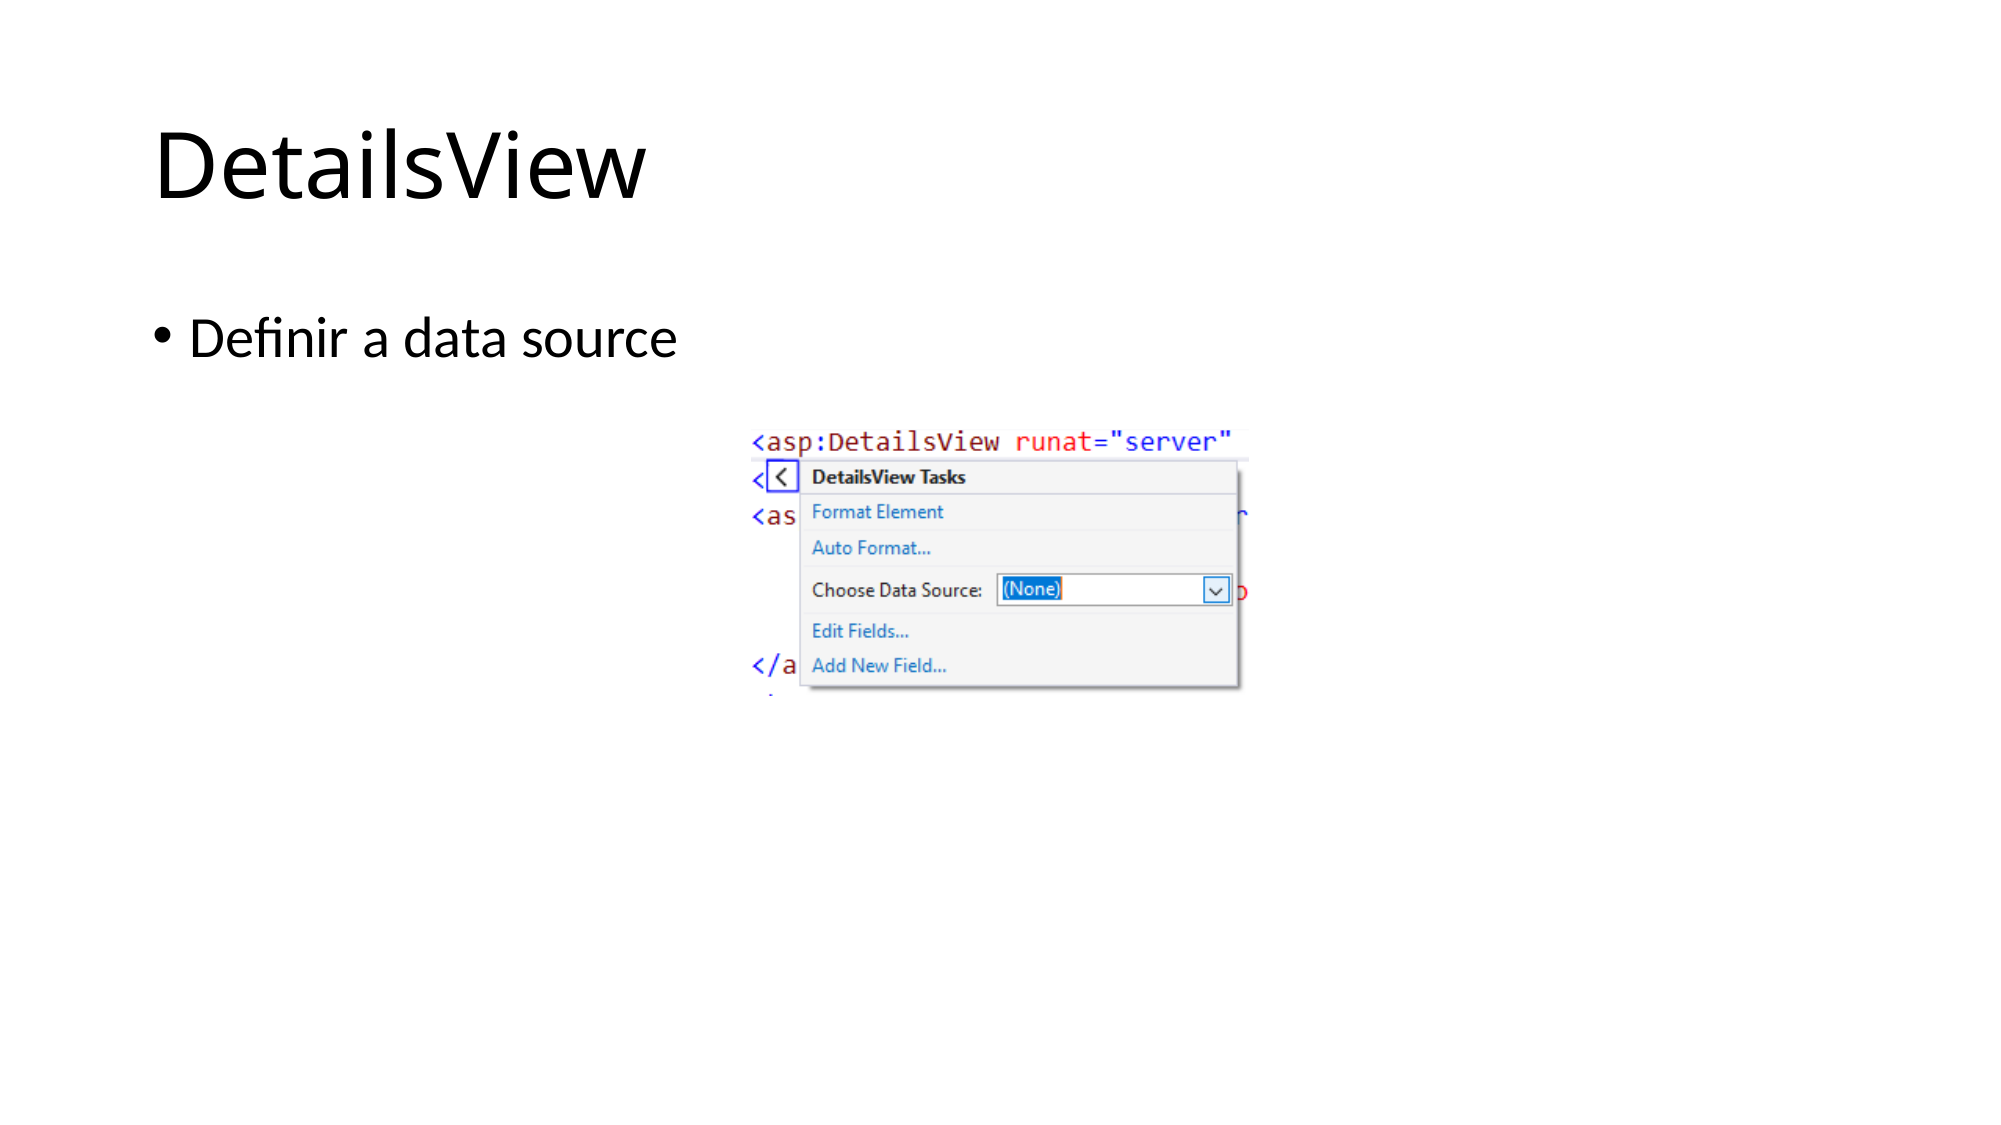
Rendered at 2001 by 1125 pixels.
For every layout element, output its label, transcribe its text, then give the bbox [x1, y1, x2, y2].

title DetailsView [137, 59, 1863, 278]
picture [751, 429, 1249, 696]
list Definir a data source [137, 299, 1863, 1014]
